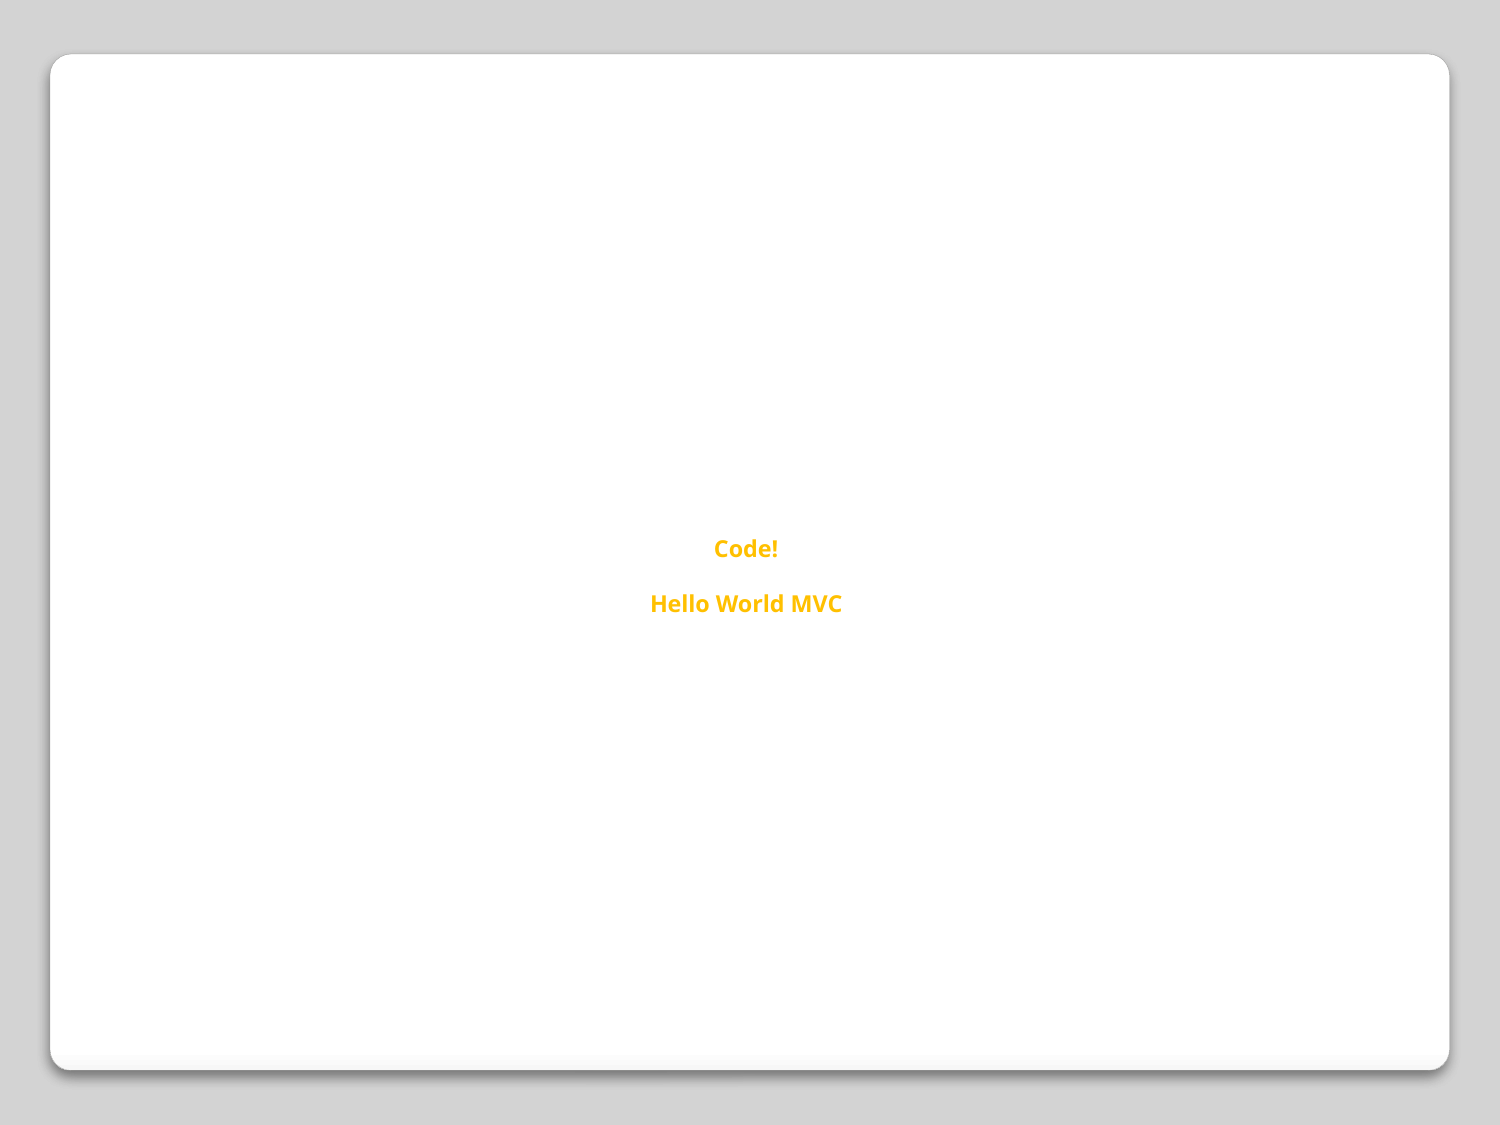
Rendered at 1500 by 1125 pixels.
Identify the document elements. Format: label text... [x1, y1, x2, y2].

title Code! Hello World MVC [75, 525, 1418, 625]
